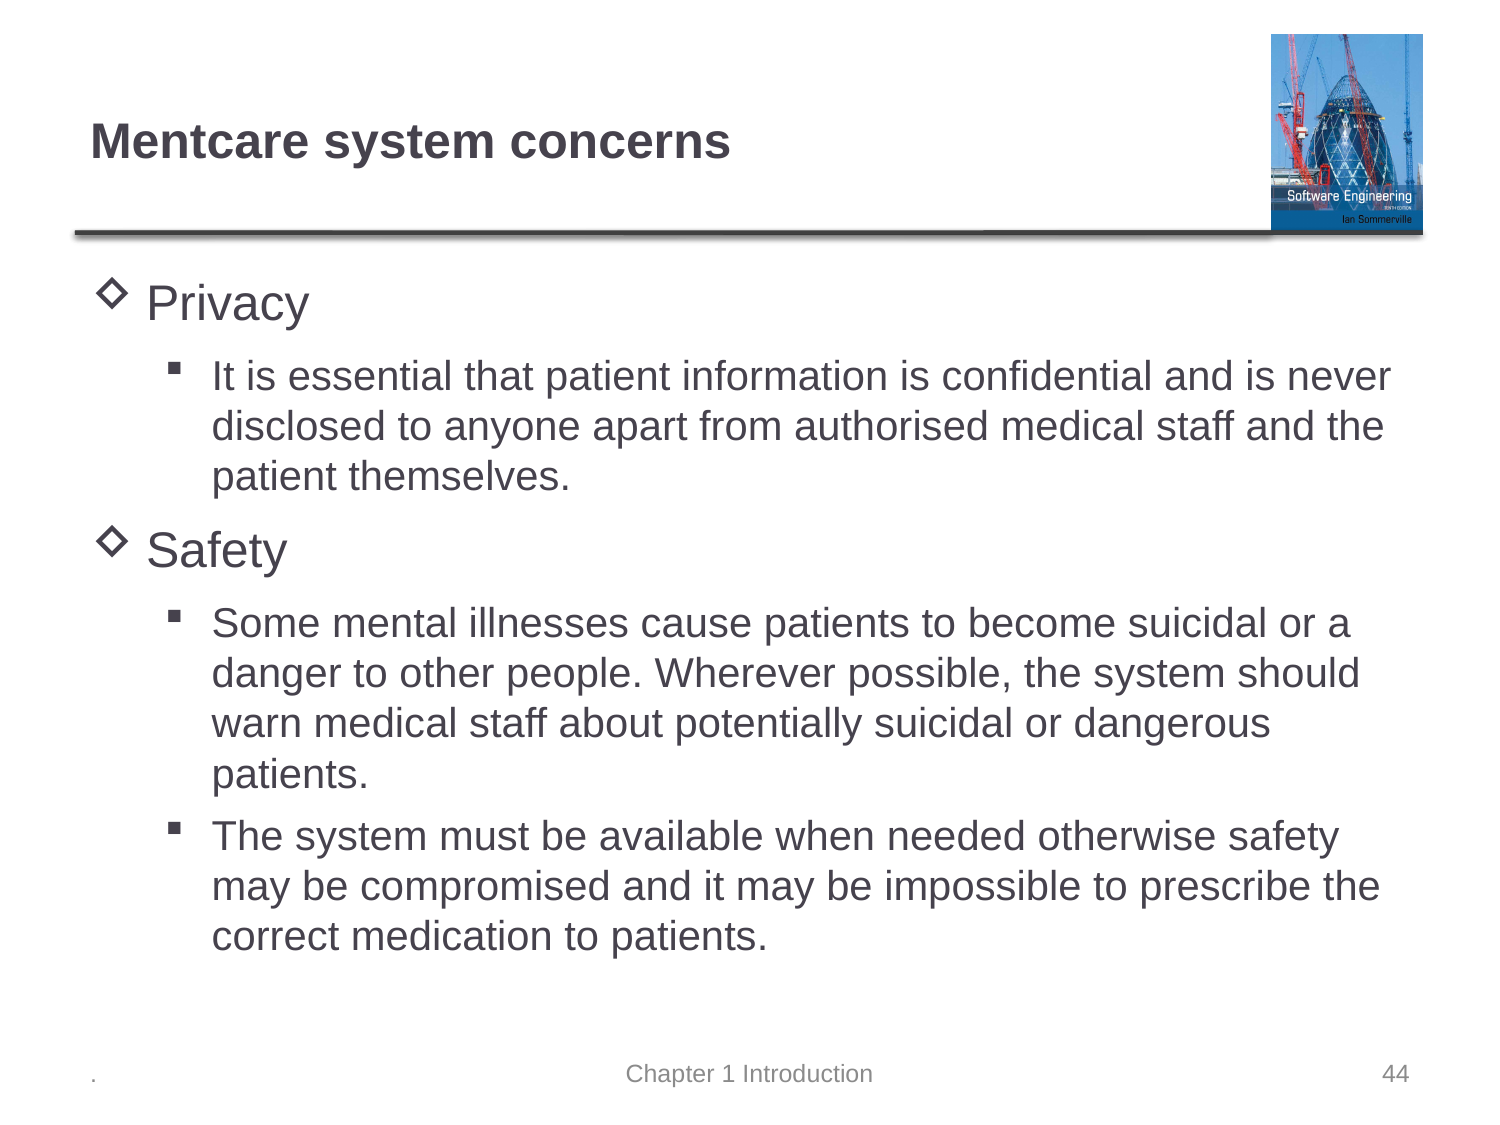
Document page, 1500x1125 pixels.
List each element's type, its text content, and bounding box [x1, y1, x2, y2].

slide_number . [75, 1042, 425, 1103]
footer Chapter 1 Introduction [512, 1042, 988, 1103]
picture [1271, 34, 1423, 230]
title Mentcare system concerns [74, 44, 1272, 233]
list Privacy It is essential that patient information is confidential and is never disclosed to anyone apart from authorised medical staff and the patient themselves. Safety Some mental illnesses cause patients to become suicidal or a danger to other people. Wherever possible, the system should warn medical staff about potentially suicidal or dangerous patients. The system must be available when needed otherwise safety may be compromised and it may be impossible to prescribe the correct medication to patients. [75, 262, 1425, 1005]
slide_number 44 [1074, 1042, 1425, 1103]
